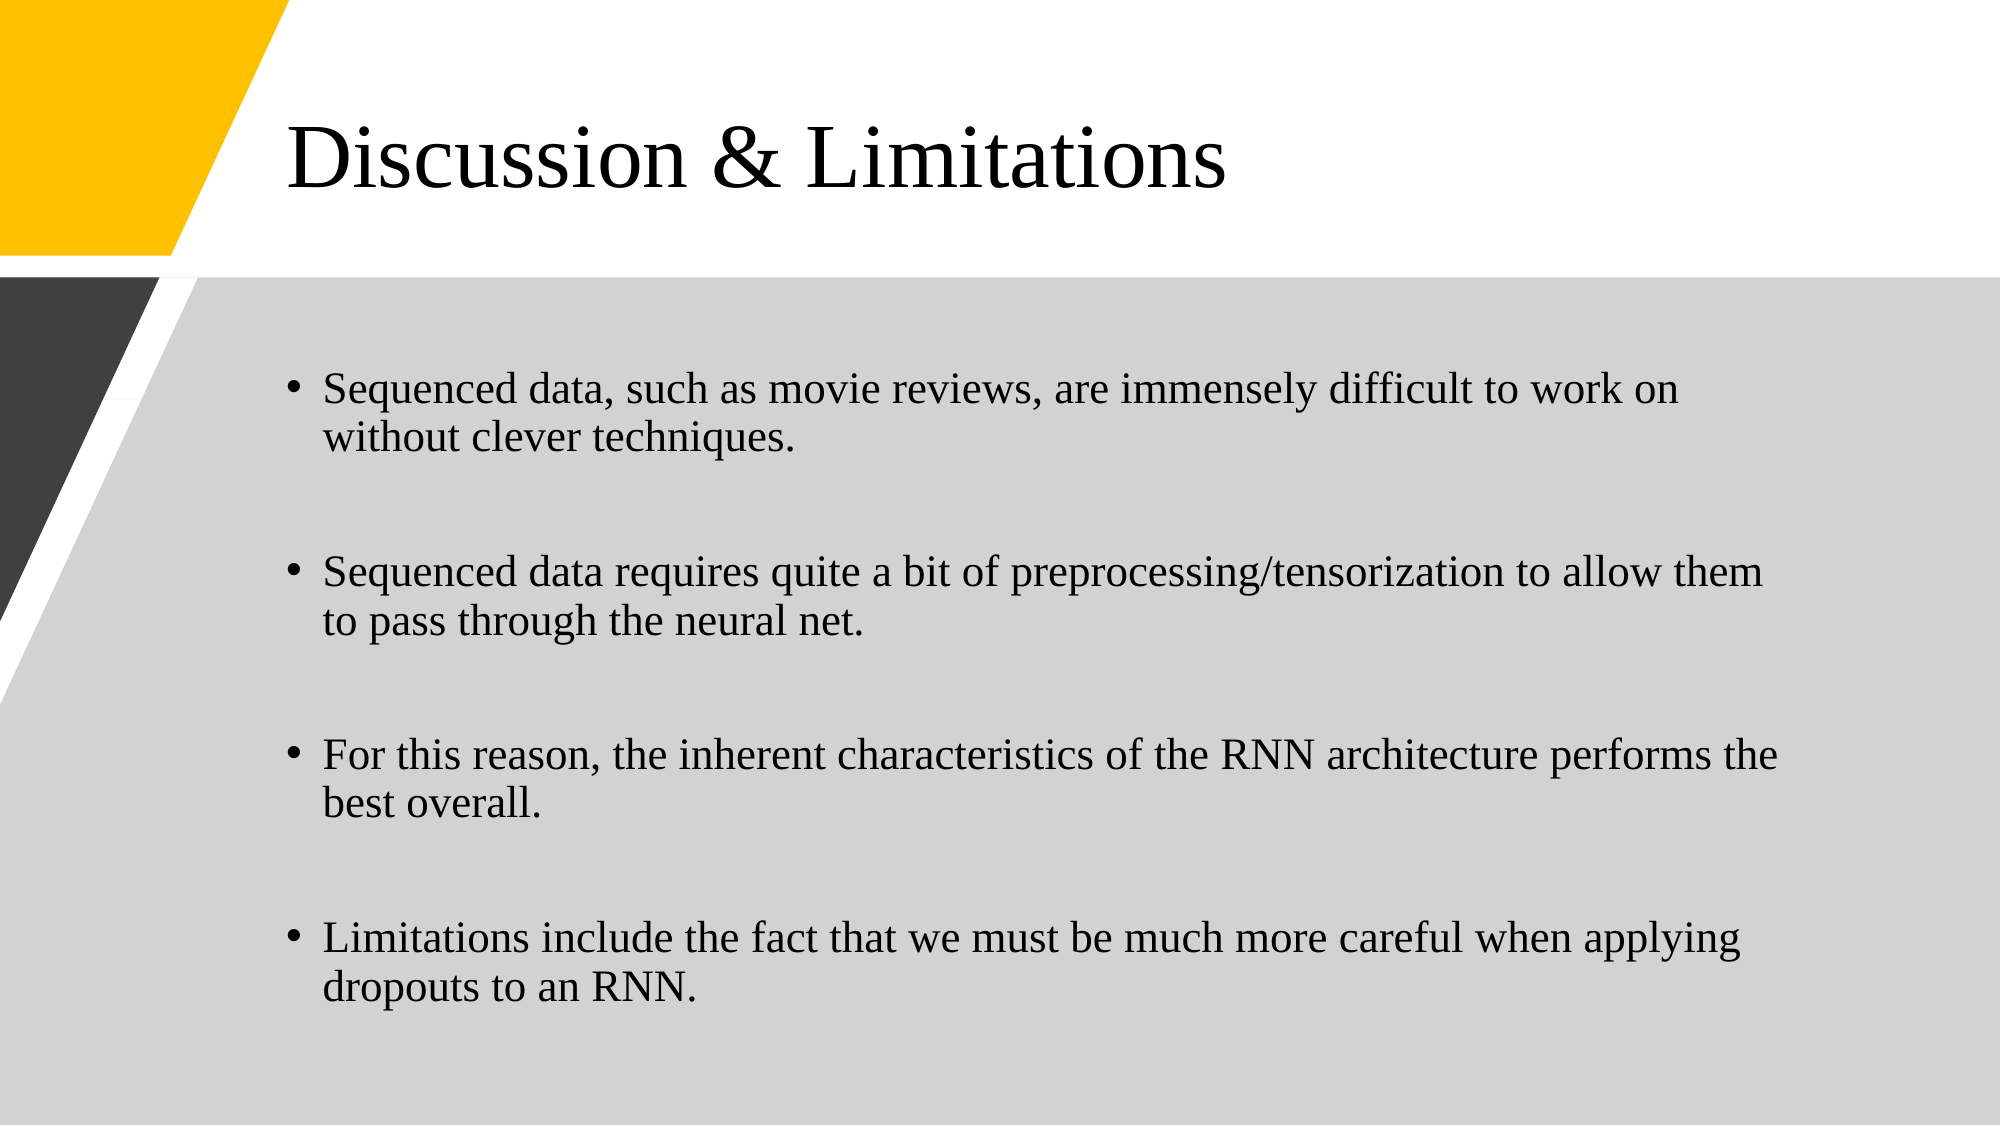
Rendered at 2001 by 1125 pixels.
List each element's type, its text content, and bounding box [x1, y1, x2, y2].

text_box [0, 0, 291, 257]
title Discussion & Limitations [271, 60, 1808, 255]
text_box [0, 276, 162, 622]
list Sequenced data, such as movie reviews, are immensely difficult to work on without clever techniques. Sequenced data requires quite a bit of preprocessing/tensorization to allow them to pass through the neural net. For this reason, the inherent characteristics of the RNN architecture performs the best overall. Limitations include the fact that we must be much more careful when applying dropouts to an RNN. [271, 356, 1808, 1020]
text_box [0, 276, 2000, 1125]
